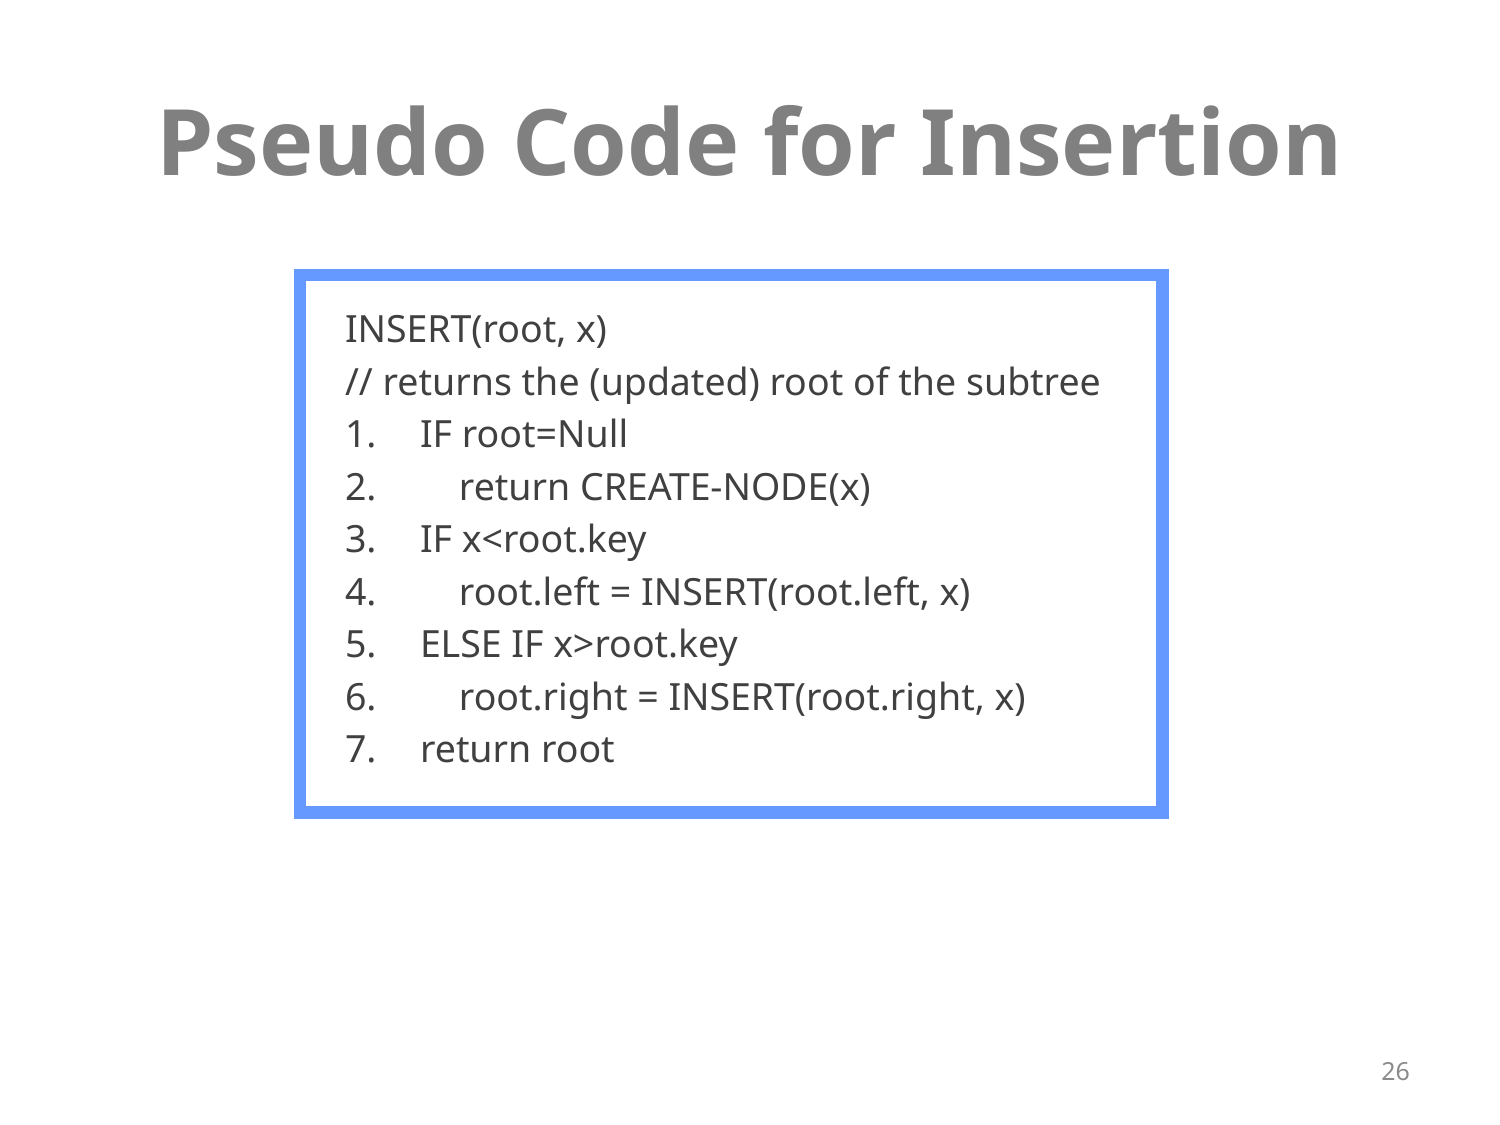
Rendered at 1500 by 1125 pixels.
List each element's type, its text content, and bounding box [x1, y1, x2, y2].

slide_number 26 [1074, 1042, 1425, 1103]
text_box INSERT(root, x) // returns the (updated) root of the subtree IF root=Null return CREATE-NODE(x) IF x<root.key root.left = INSERT(root.left, x) ELSE IF x>root.key root.right = INSERT(root.right, x) return root [298, 273, 1165, 815]
title Pseudo Code for Insertion [75, 45, 1425, 233]
